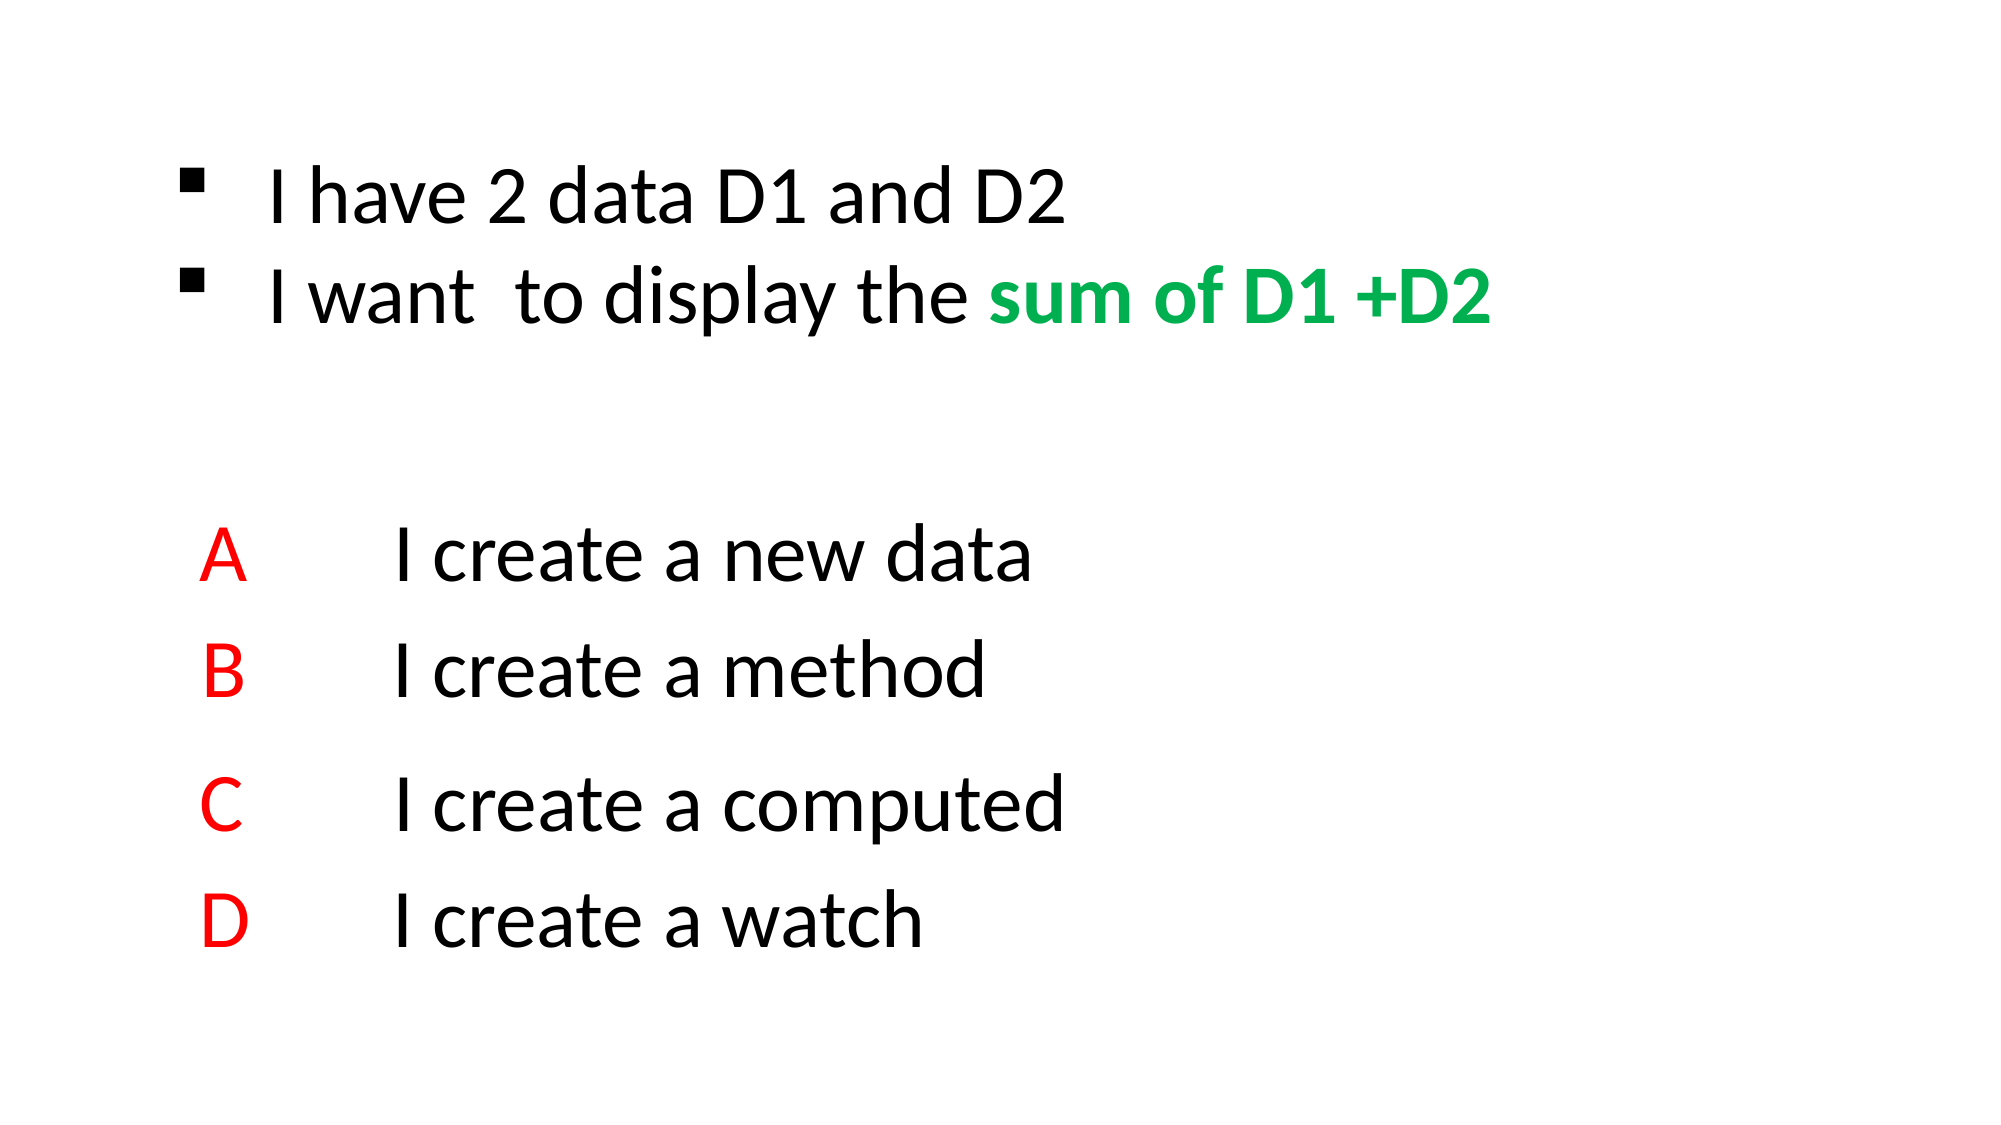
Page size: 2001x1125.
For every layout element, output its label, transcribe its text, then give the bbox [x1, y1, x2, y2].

text_box B [186, 606, 262, 722]
text_box I create a computed [378, 740, 1083, 856]
text_box C [184, 740, 260, 856]
text_box I create a new data [378, 490, 1051, 606]
text_box I create a watch [377, 856, 941, 972]
text_box I create a method [378, 606, 1005, 722]
text_box I have 2 data D1 and D2 I want to display the sum of D1 +D2 [159, 133, 1660, 348]
text_box A [184, 490, 263, 606]
text_box D [184, 856, 266, 972]
